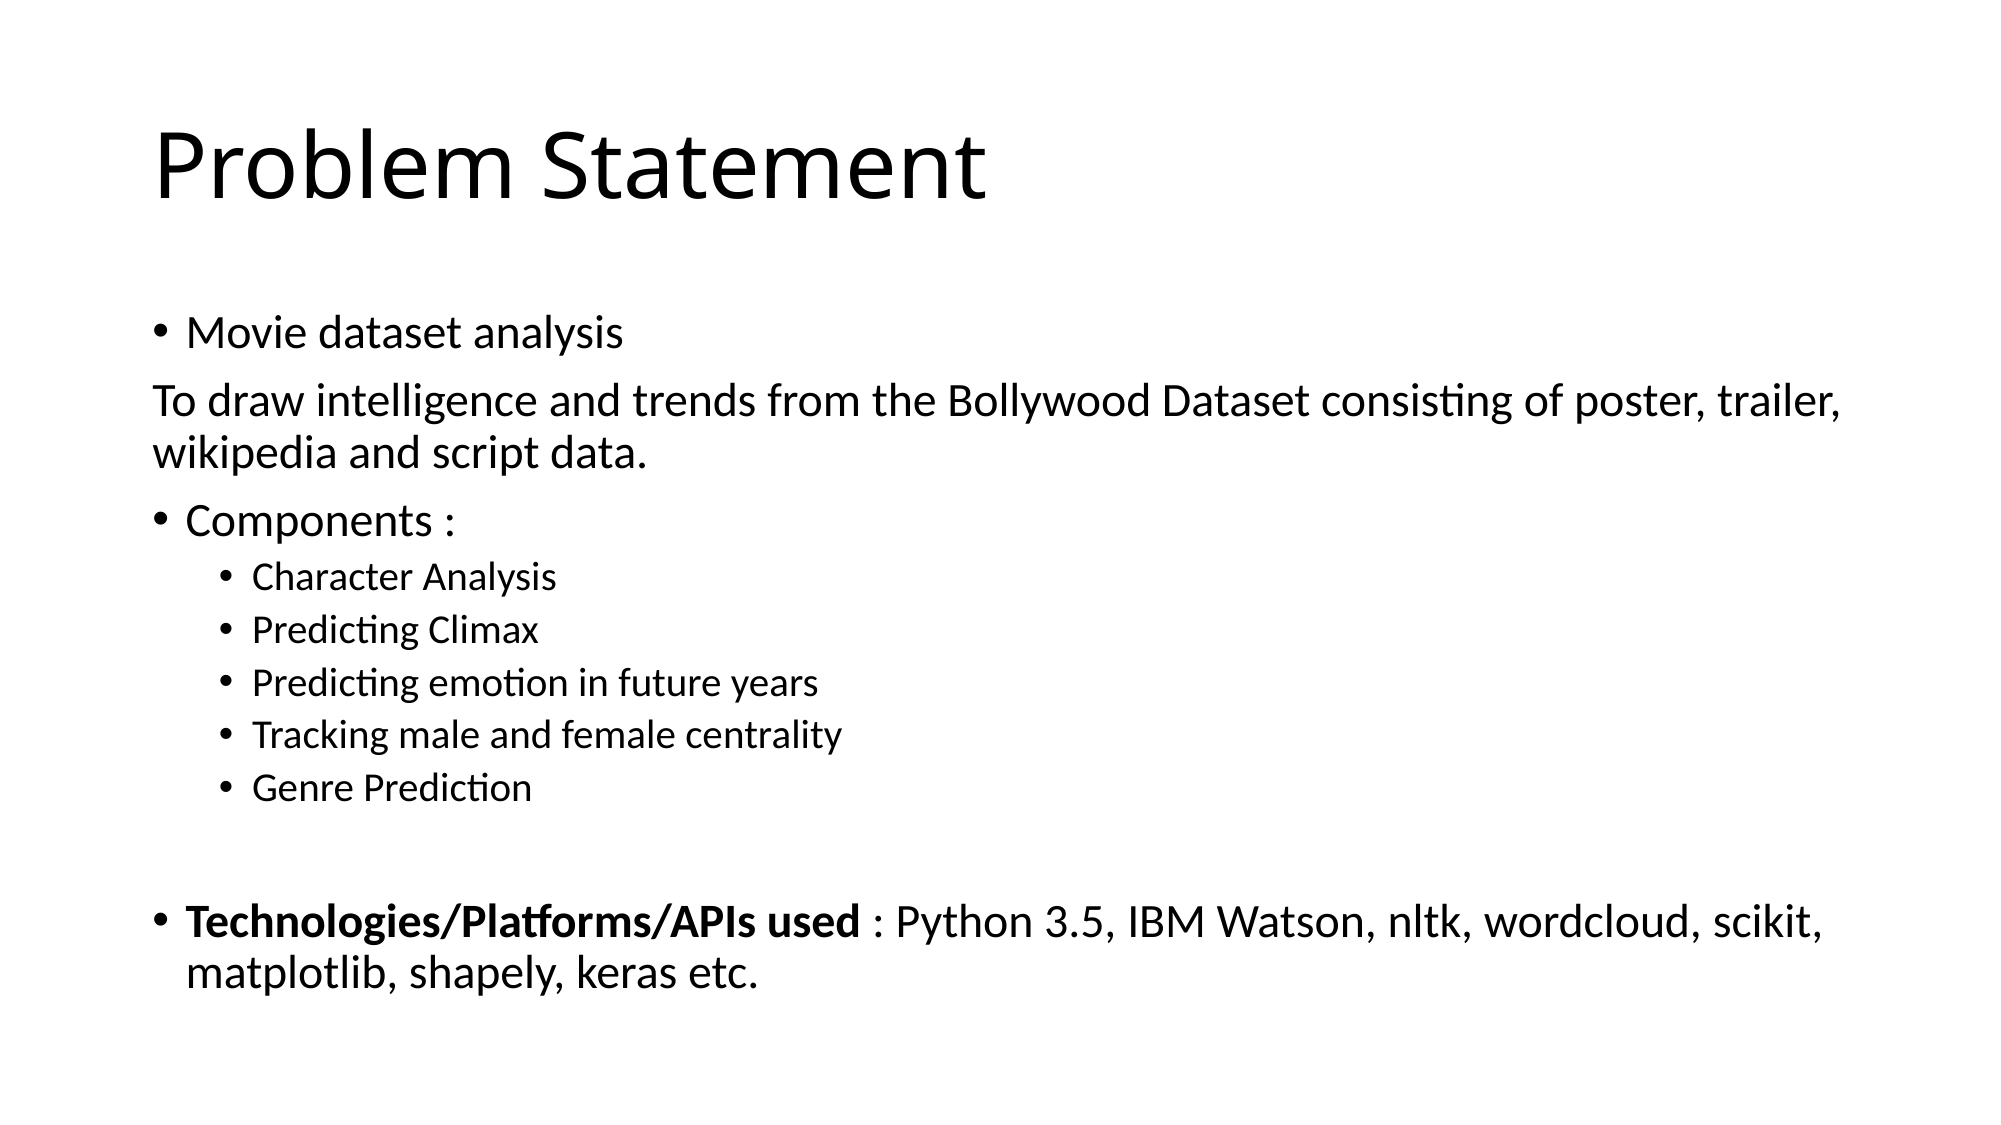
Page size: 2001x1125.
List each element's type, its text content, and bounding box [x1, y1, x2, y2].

title Problem Statement [137, 59, 1863, 278]
list Movie dataset analysis To draw intelligence and trends from the Bollywood Dataset consisting of poster, trailer, wikipedia and script data. Components : Character Analysis Predicting Climax Predicting emotion in future years Tracking male and female centrality Genre Prediction Technologies/Platforms/APIs used : Python 3.5, IBM Watson, nltk, wordcloud, scikit, matplotlib, shapely, keras etc. [137, 299, 1863, 1014]
